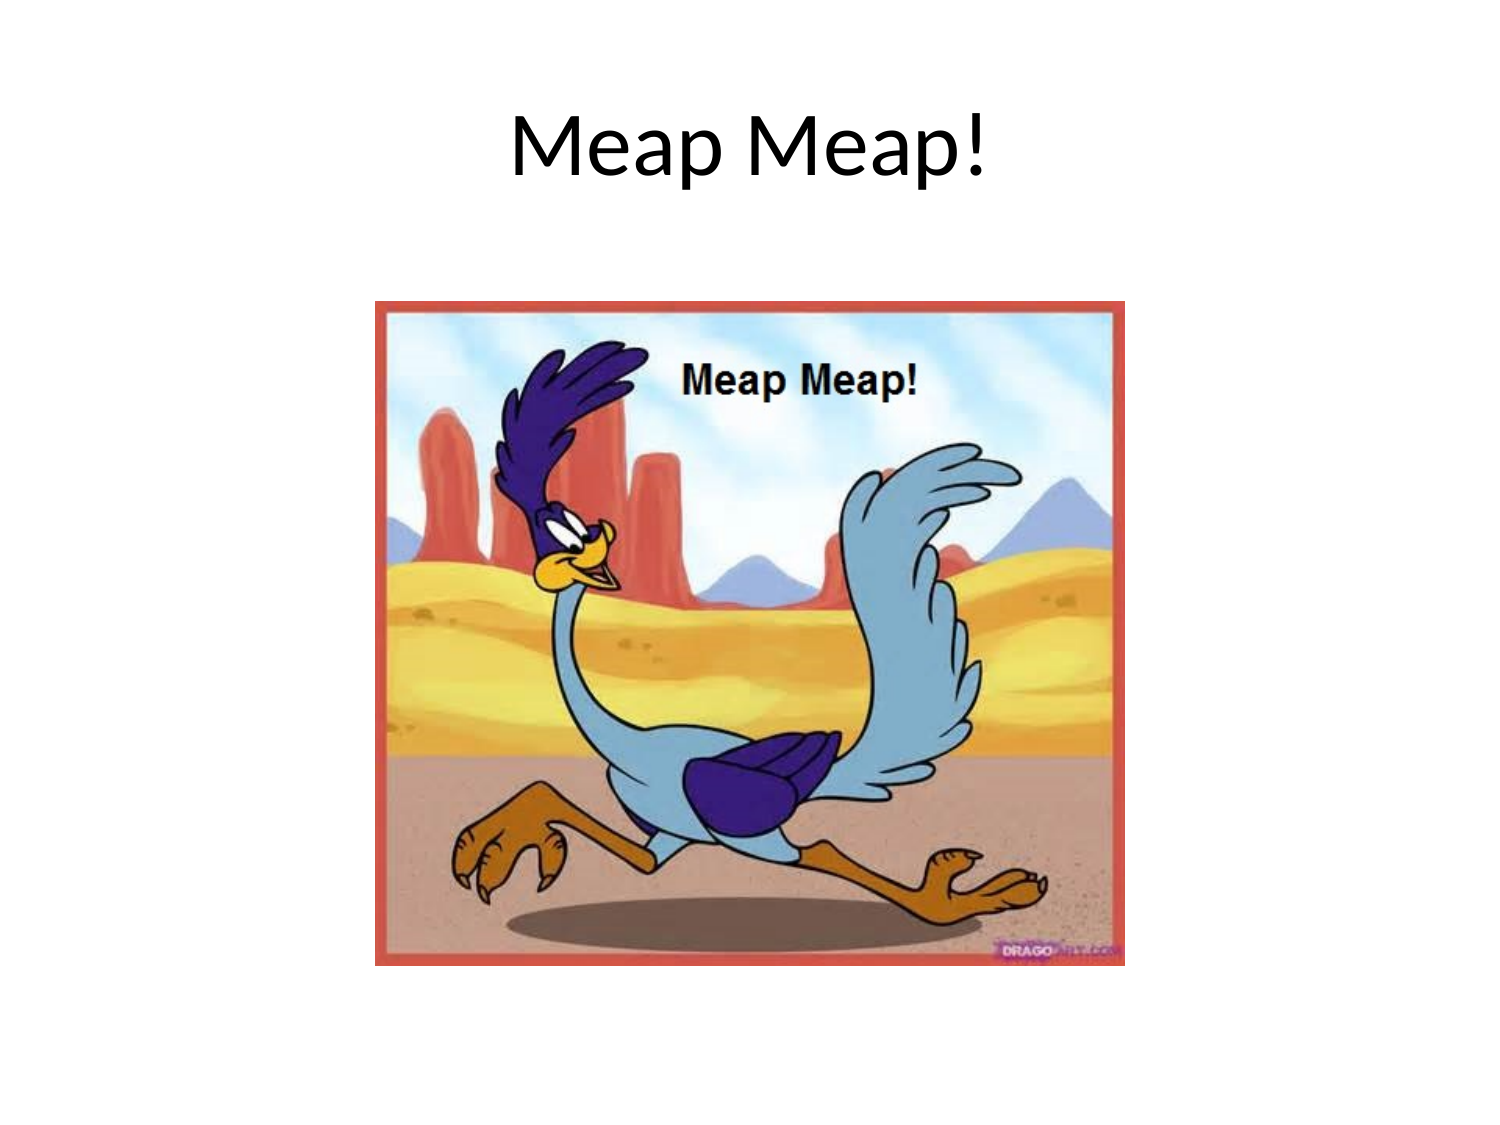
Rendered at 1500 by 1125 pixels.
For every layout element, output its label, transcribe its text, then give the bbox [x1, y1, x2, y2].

title Meap Meap! [75, 45, 1425, 233]
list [374, 301, 1126, 966]
